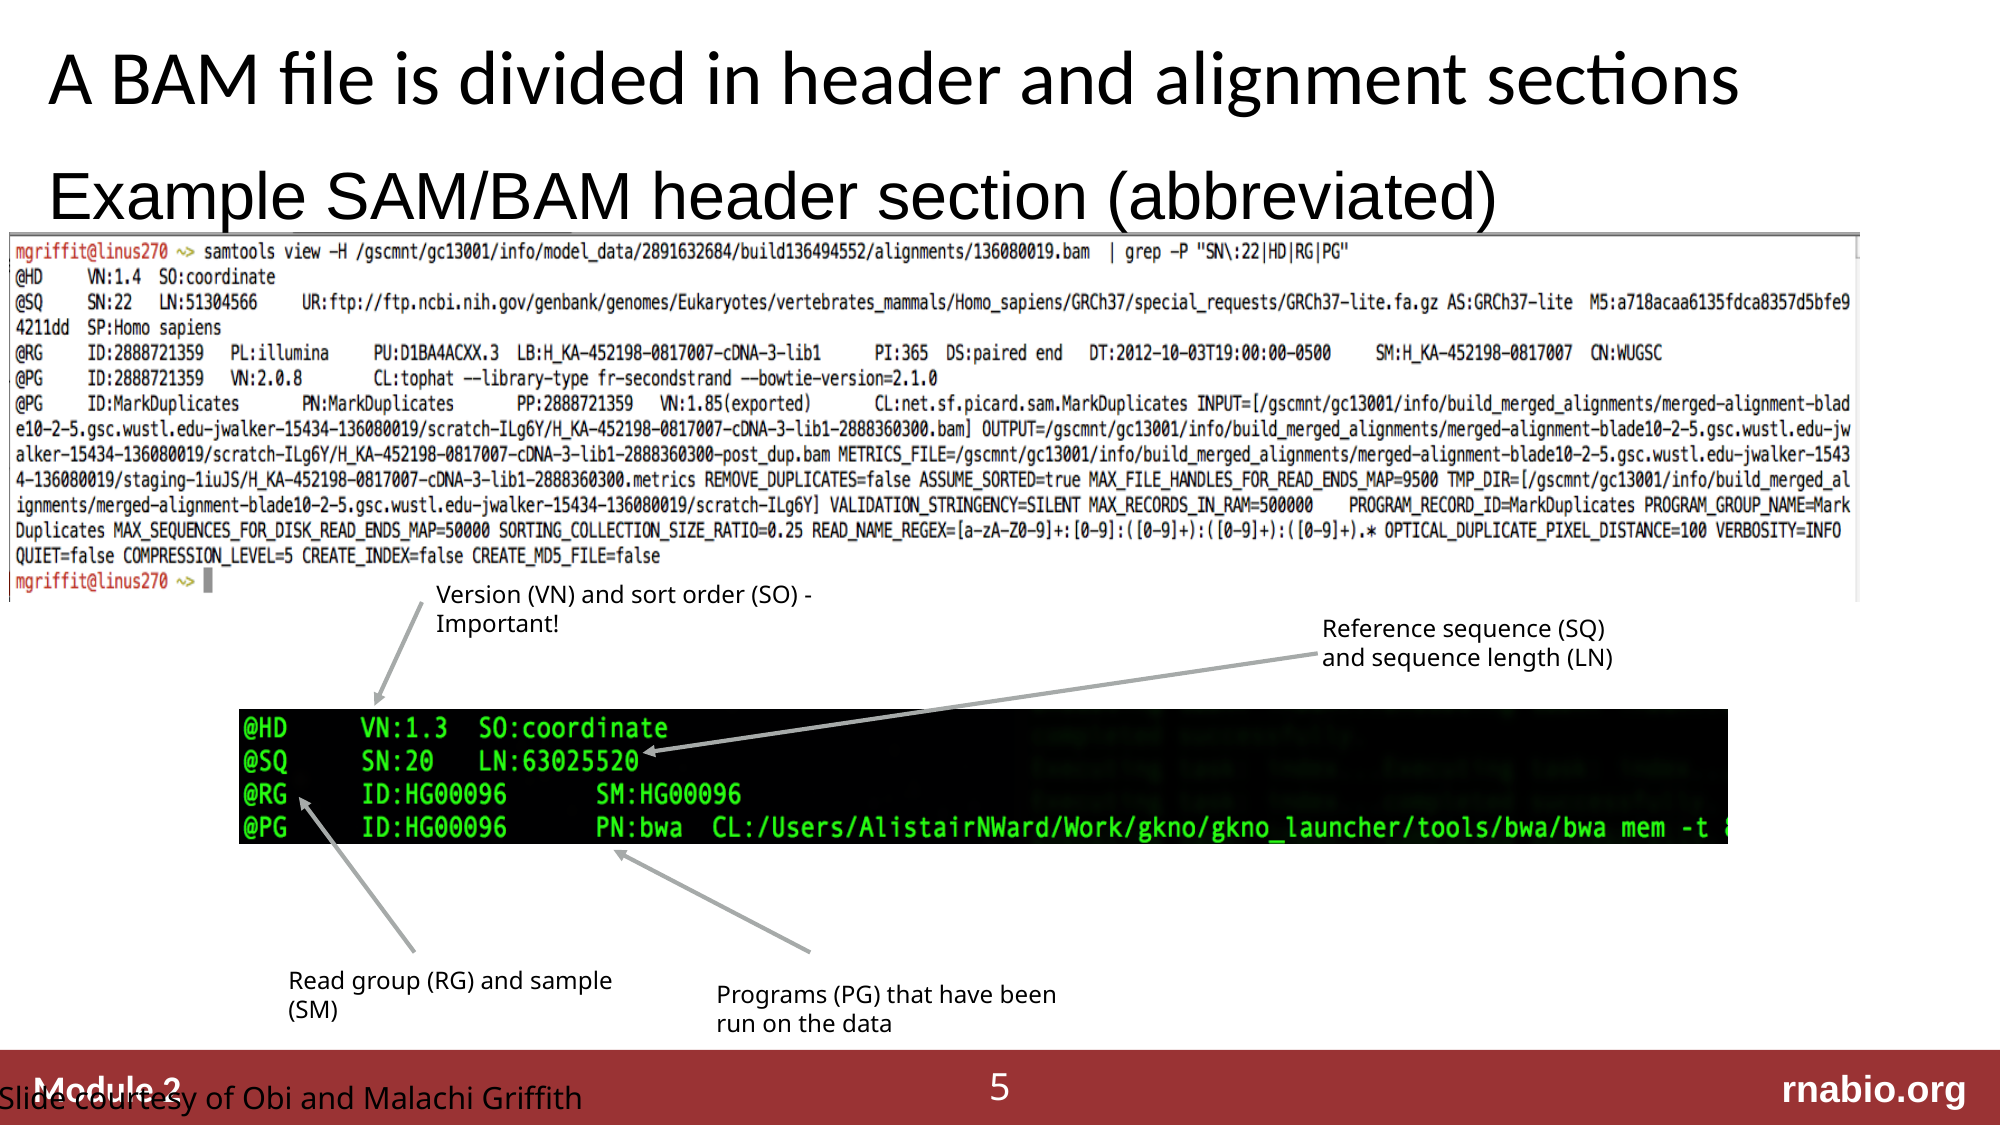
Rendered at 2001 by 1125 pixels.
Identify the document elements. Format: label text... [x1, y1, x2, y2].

text_box Example SAM/BAM header section (abbreviated) [33, 145, 1744, 232]
title A BAM file is divided in header and alignment sections [33, 29, 1884, 130]
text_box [239, 562, 1728, 1055]
text_box Slide courtesy of Obi and Malachi Griffith [0, 1071, 967, 1123]
picture [9, 232, 1860, 602]
